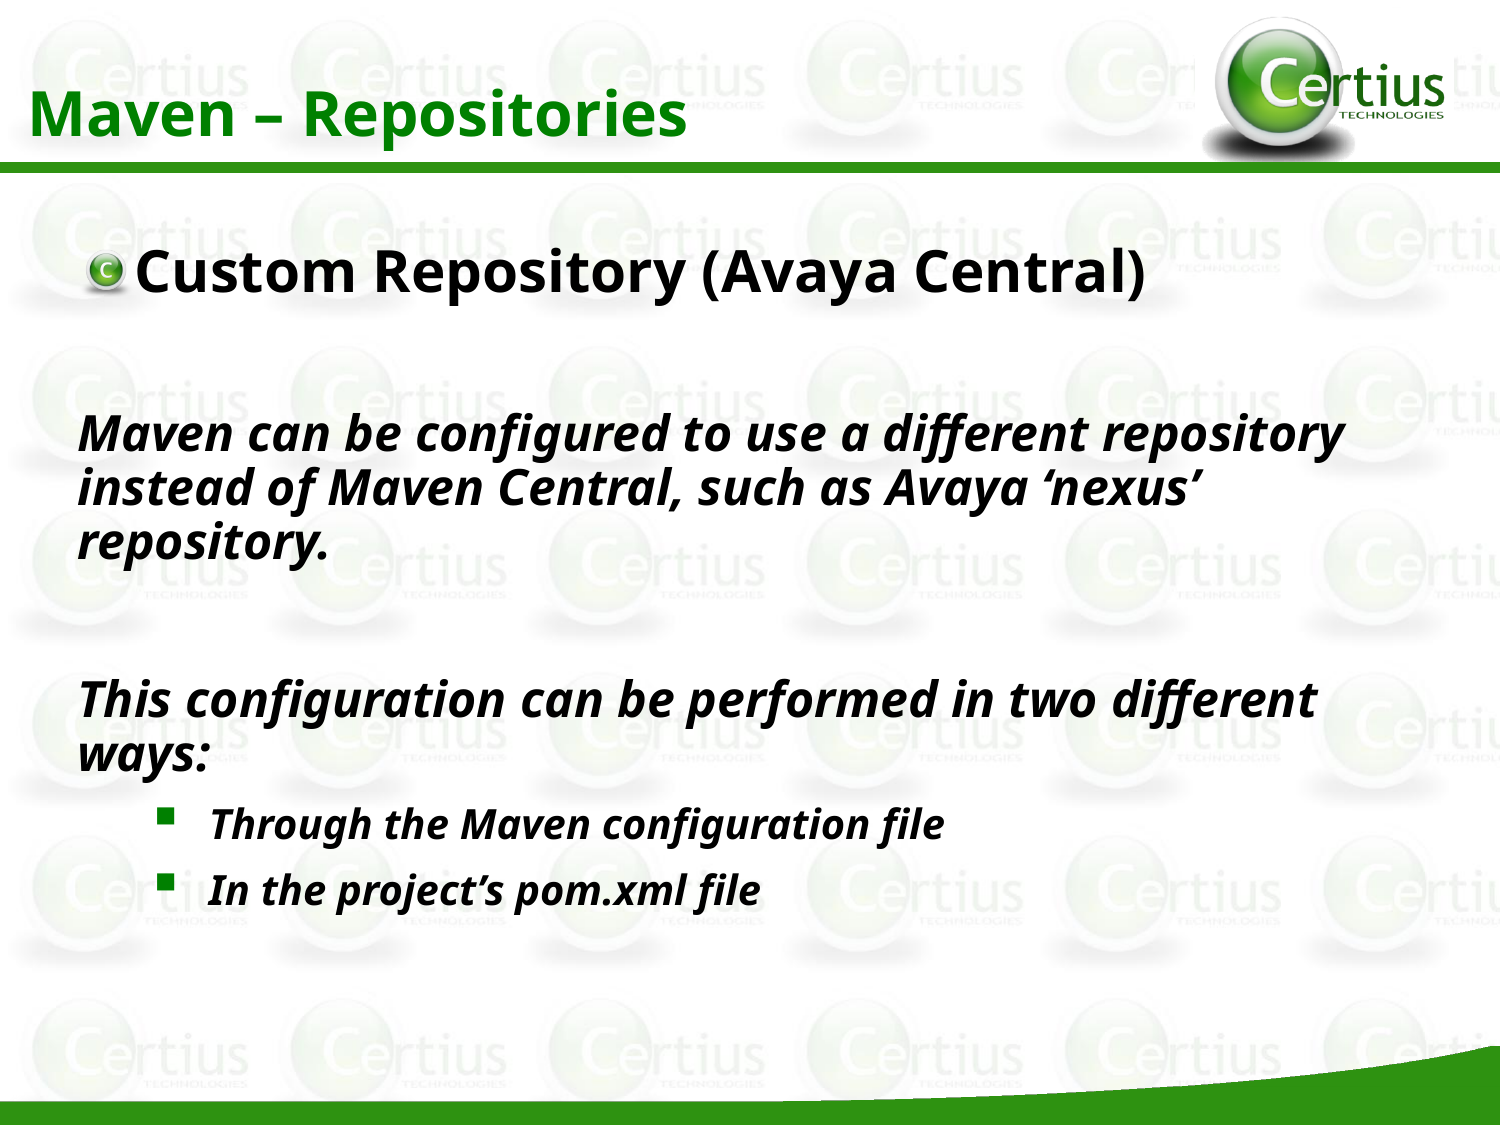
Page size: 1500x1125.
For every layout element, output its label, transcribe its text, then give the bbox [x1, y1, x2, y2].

text_box Maven – Repositories [12, 18, 1180, 157]
picture [0, 0, 1500, 1125]
text_box Custom Repository (Avaya Central) Maven can be configured to use a different repository instead of Maven Central, such as Avaya ‘nexus’ repository. This configuration can be performed in two different ways: Through the Maven configuration file In the project’s pom.xml file [62, 234, 1471, 1041]
